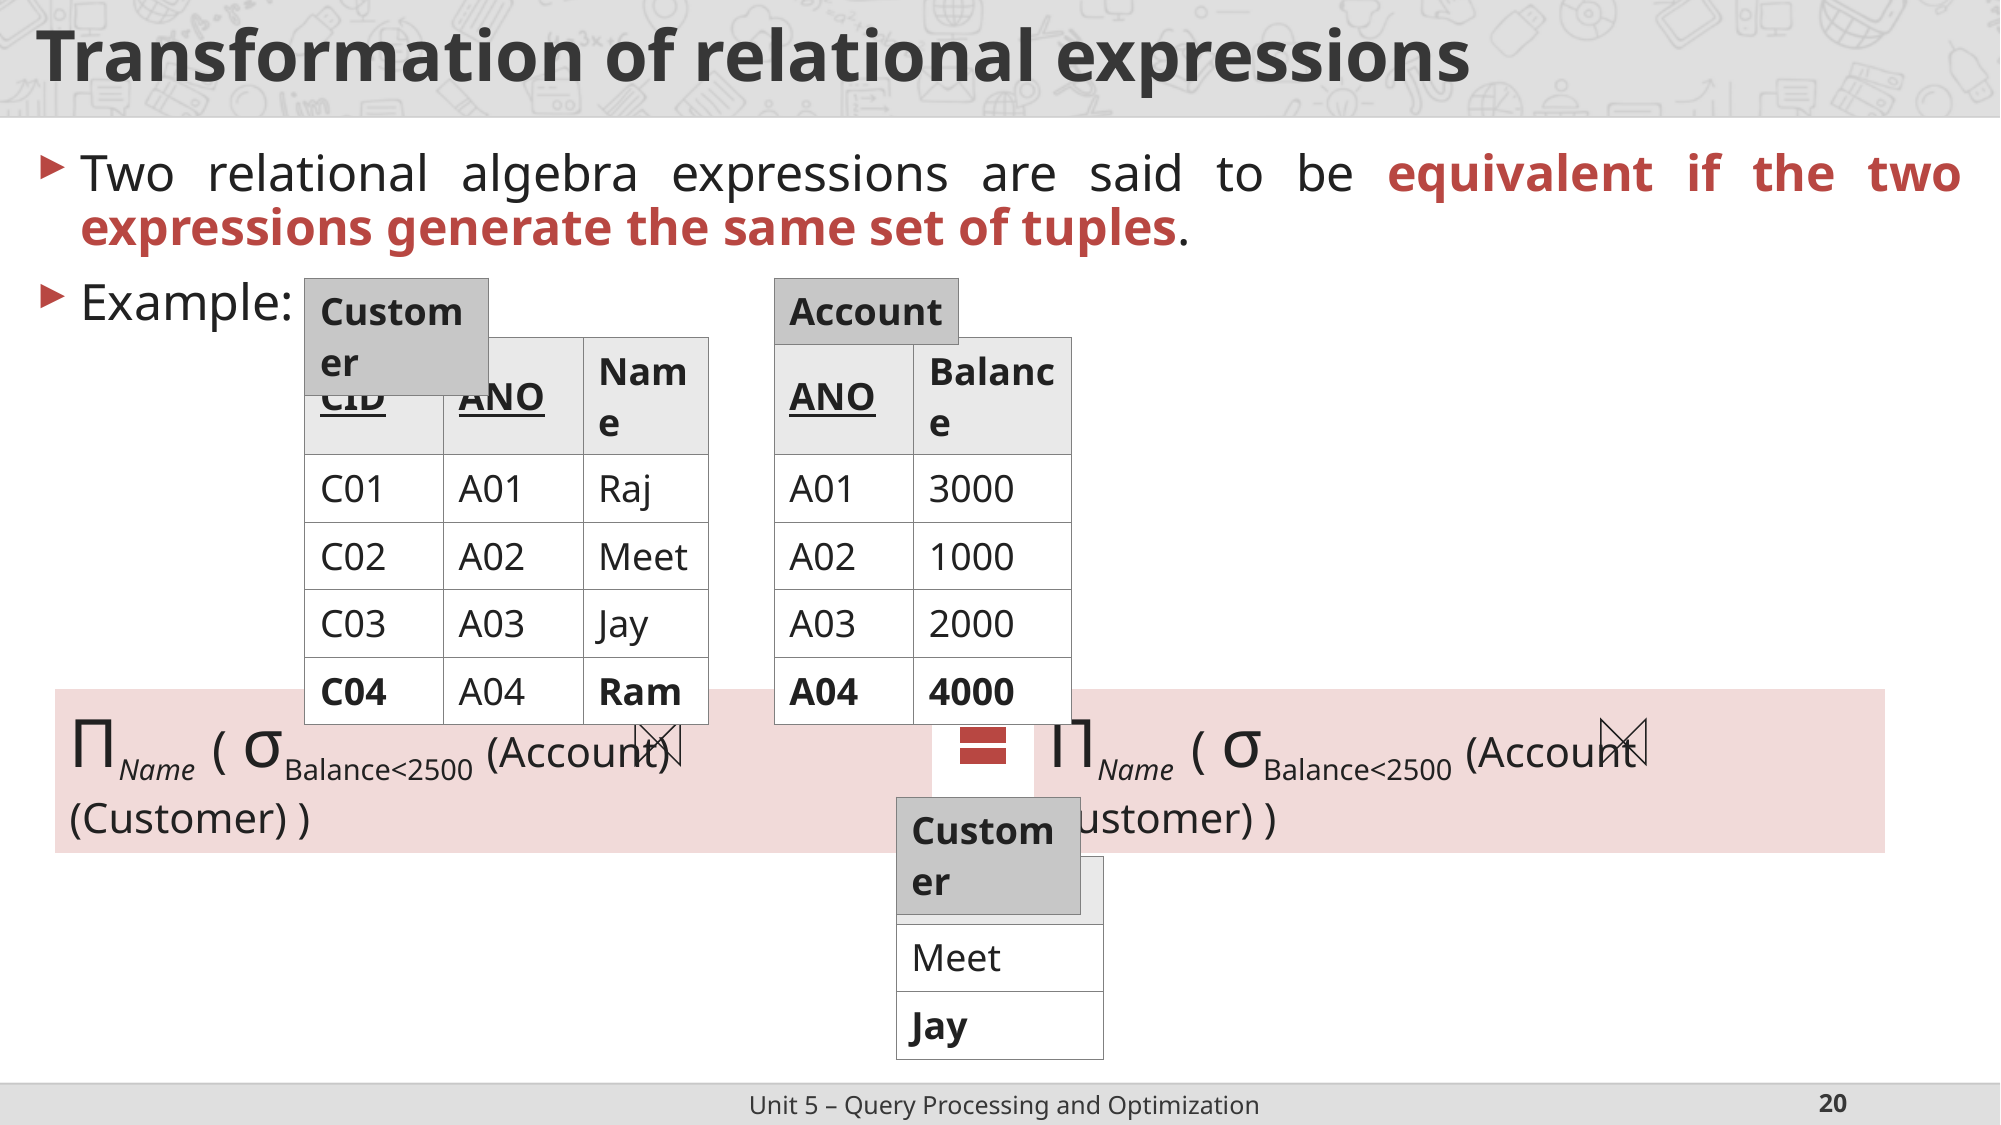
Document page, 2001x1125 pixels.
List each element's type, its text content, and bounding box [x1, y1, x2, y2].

table_header Name [584, 338, 708, 454]
table_header Customer [305, 279, 488, 395]
table_header Customer [897, 798, 1080, 914]
table_cell A03 [775, 590, 913, 657]
table_header Balance [914, 338, 1071, 454]
table_header ΠName ( σBalance<2500 (Account Customer) ) [1034, 689, 1885, 853]
table_cell A03 [444, 590, 583, 657]
table_cell C04 [305, 658, 443, 724]
table_cell A02 [444, 523, 583, 589]
text_box [1600, 719, 1646, 765]
text_box [635, 725, 681, 766]
table_header ANO [775, 345, 913, 454]
text_box [960, 748, 1006, 764]
table_cell A01 [775, 455, 913, 522]
table_cell C03 [305, 590, 443, 657]
table_cell Jay [584, 590, 708, 657]
table_cell Jay [897, 992, 1103, 1059]
table_header ΠName ( σBalance<2500 (Account) (Customer) ) [55, 689, 932, 853]
table_header Name [897, 857, 1103, 924]
table_cell C01 [305, 455, 443, 522]
text_box [960, 727, 1006, 743]
table_cell Meet [897, 925, 1103, 991]
list Two relational algebra expressions are said to be equivalent if the two expressions generate the same set of tuples. Example: [21, 141, 1979, 1060]
table_cell A04 [444, 658, 583, 724]
table_cell A04 [775, 658, 913, 724]
table_cell 2000 [914, 590, 1071, 657]
table_cell Meet [584, 523, 708, 589]
table_cell A02 [775, 523, 913, 589]
table_header Account [775, 279, 958, 344]
table_cell 4000 [914, 658, 1071, 724]
table_header ANO [444, 338, 583, 454]
table_cell 3000 [914, 455, 1071, 522]
table_cell C02 [305, 523, 443, 589]
title Transformation of relational expressions [0, 0, 2000, 117]
table_cell A01 [444, 455, 583, 522]
table_header CID [305, 396, 443, 454]
table_cell 1000 [914, 523, 1071, 589]
table_cell Raj [584, 455, 708, 522]
table_cell Ram [584, 658, 708, 724]
